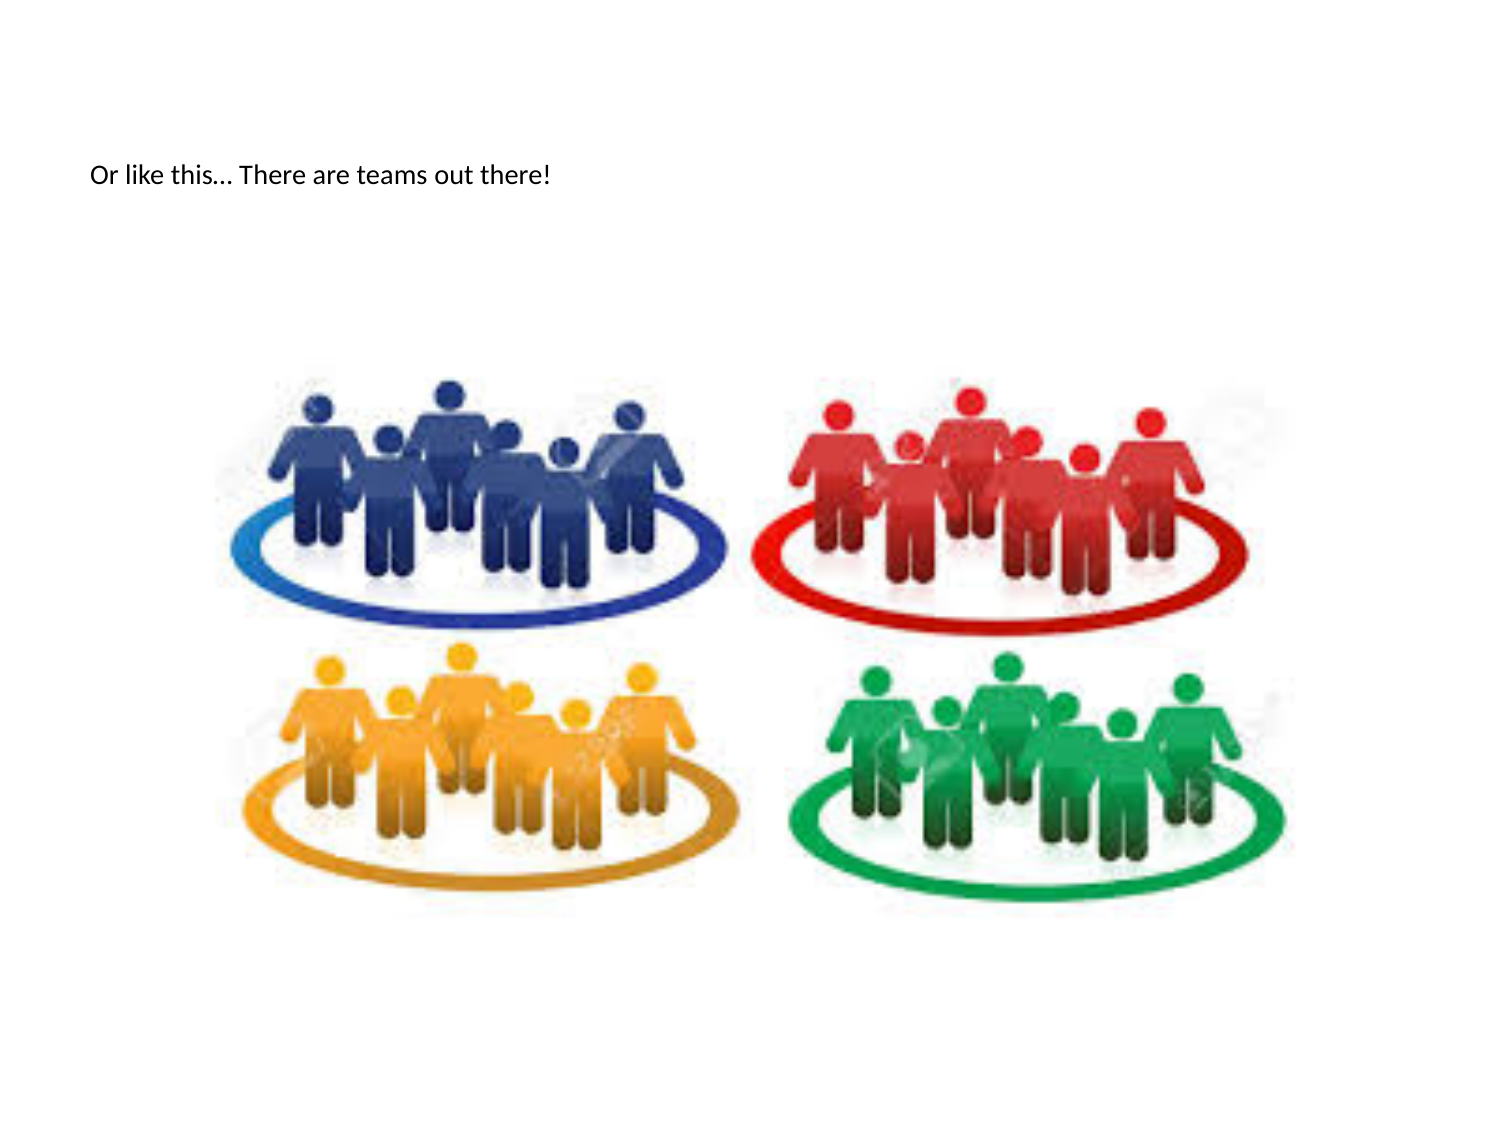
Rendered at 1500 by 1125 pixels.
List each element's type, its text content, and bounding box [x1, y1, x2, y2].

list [187, 349, 1318, 976]
title Or like this… There are teams out there! [75, 45, 1425, 233]
